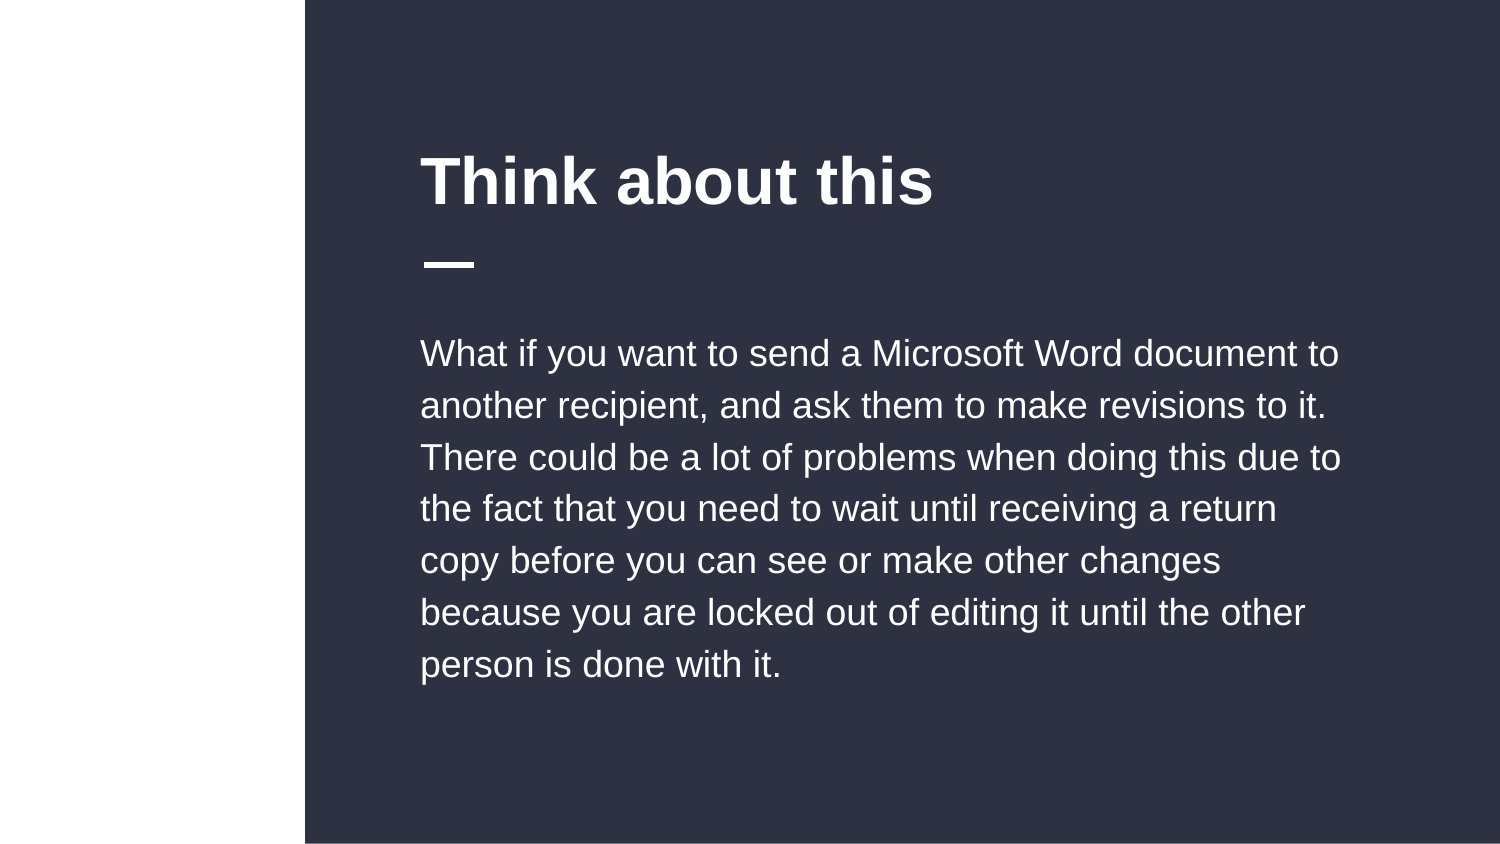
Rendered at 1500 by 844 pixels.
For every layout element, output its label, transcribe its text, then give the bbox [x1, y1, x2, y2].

list What if you want to send a Microsoft Word document to another recipient, and ask them to make revisions to it. There could be a lot of problems when doing this due to the fact that you need to wait until receiving a return copy before you can see or make other changes because you are locked out of editing it until the other person is done with it. [405, 307, 1368, 726]
title Think about this [405, 69, 1368, 234]
